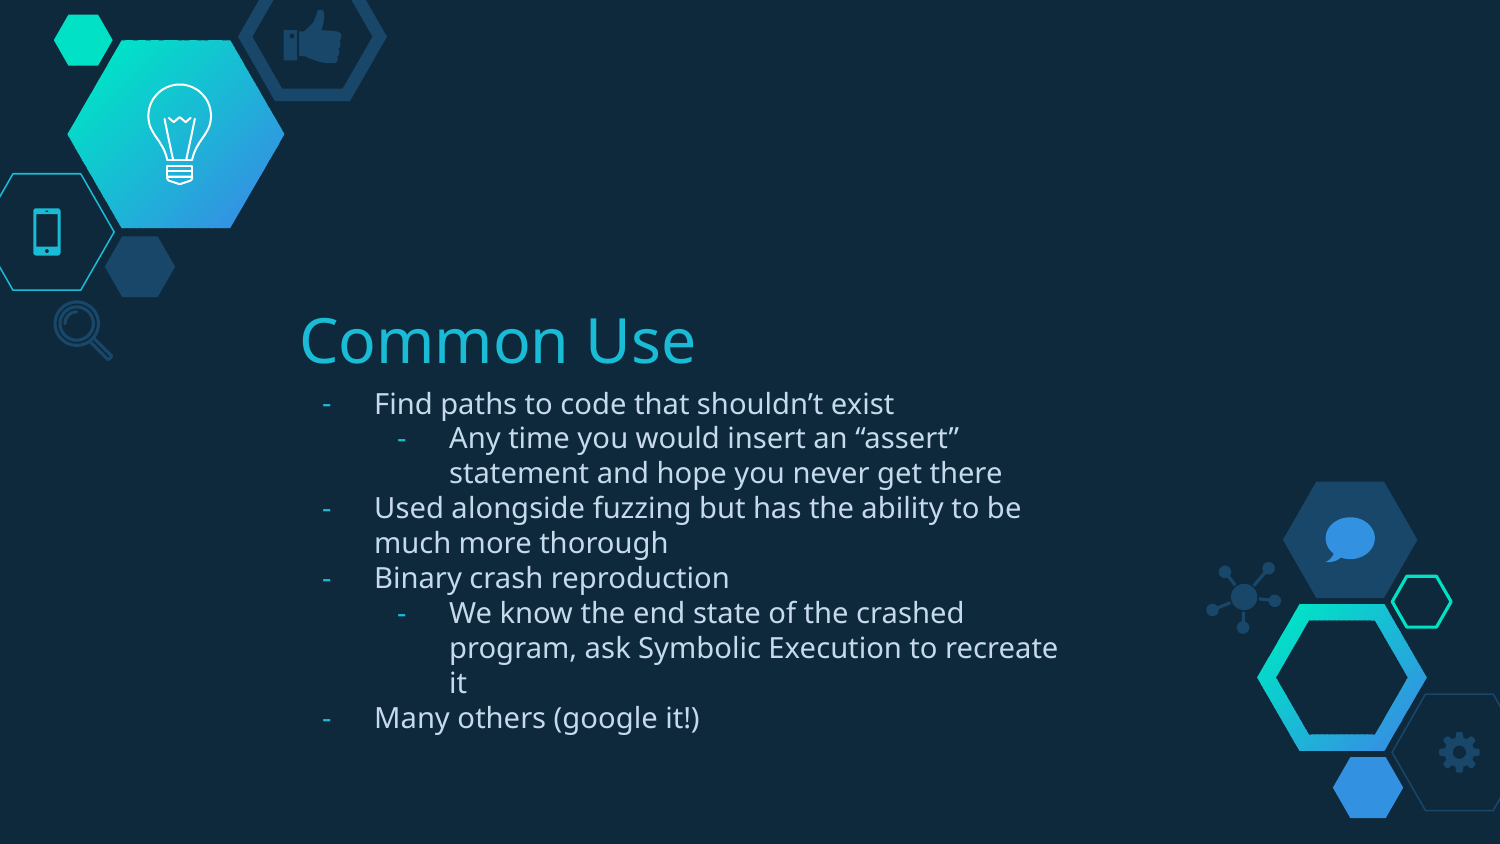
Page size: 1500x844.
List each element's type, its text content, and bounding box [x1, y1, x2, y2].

title Common Use [284, 284, 1096, 369]
list Find paths to code that shouldn’t exist Any time you would insert an “assert” statement and hope you never get there Used alongside fuzzing but has the ability to be much more thorough Binary crash reproduction We know the end state of the crashed program, ask Symbolic Execution to recreate it Many others (google it!) [284, 369, 1096, 788]
